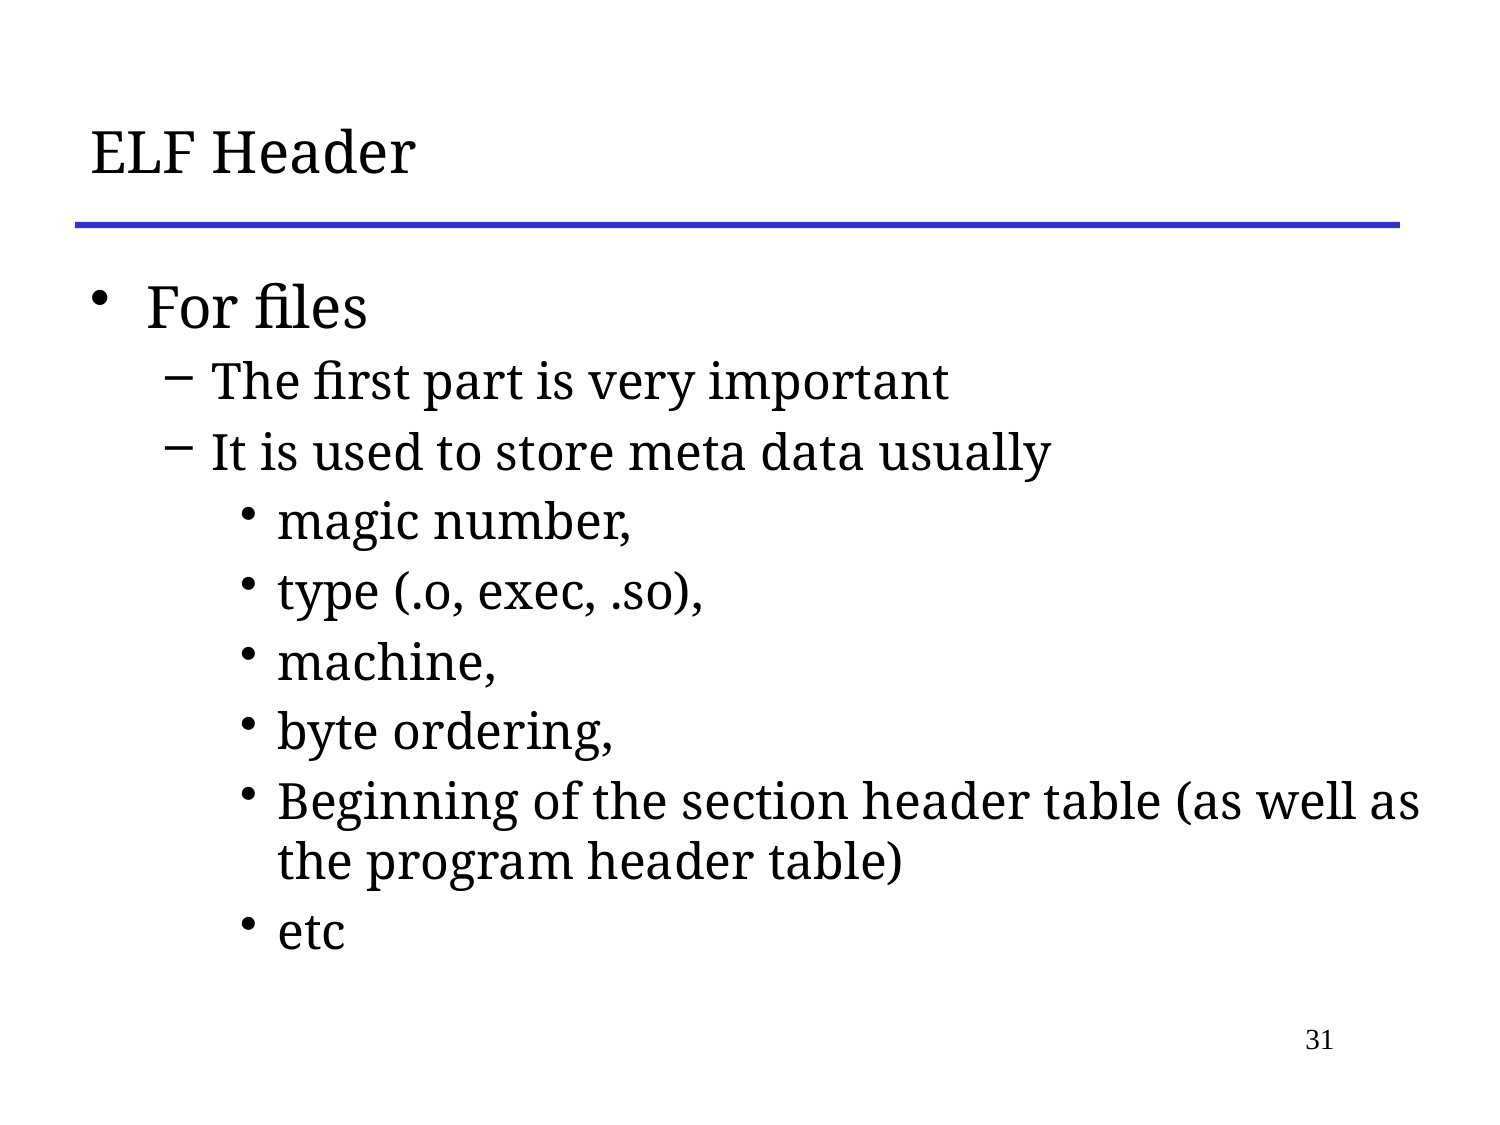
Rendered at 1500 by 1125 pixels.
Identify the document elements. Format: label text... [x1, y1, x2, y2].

slide_number 31 [1137, 1012, 1351, 1088]
list For files The first part is very important It is used to store meta data usually magic number, type (.o, exec, .so), machine, byte ordering, Beginning of the section header table (as well as the program header table) etc [75, 262, 1438, 988]
title ELF Header [75, 75, 1400, 225]
